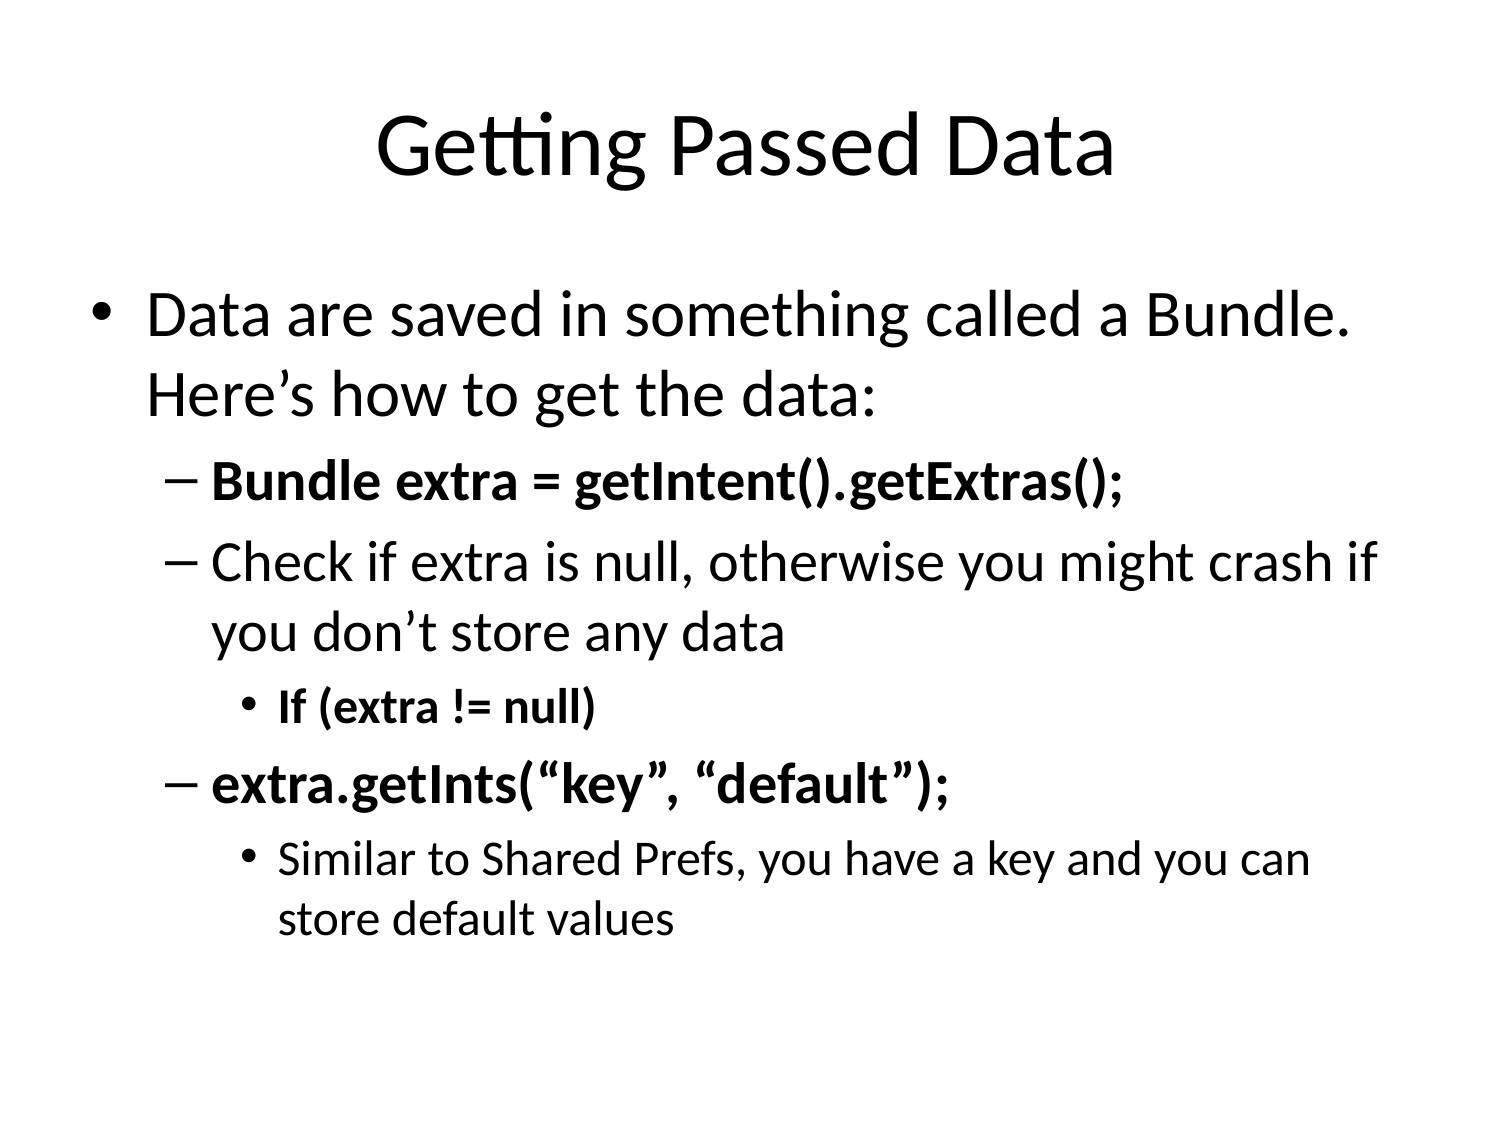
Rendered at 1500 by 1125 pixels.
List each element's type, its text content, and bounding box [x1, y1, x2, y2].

title Getting Passed Data [75, 45, 1425, 233]
list Data are saved in something called a Bundle. Here’s how to get the data: Bundle extra = getIntent().getExtras(); Check if extra is null, otherwise you might crash if you don’t store any data If (extra != null) extra.getInts(“key”, “default”); Similar to Shared Prefs, you have a key and you can store default values [75, 262, 1425, 1005]
